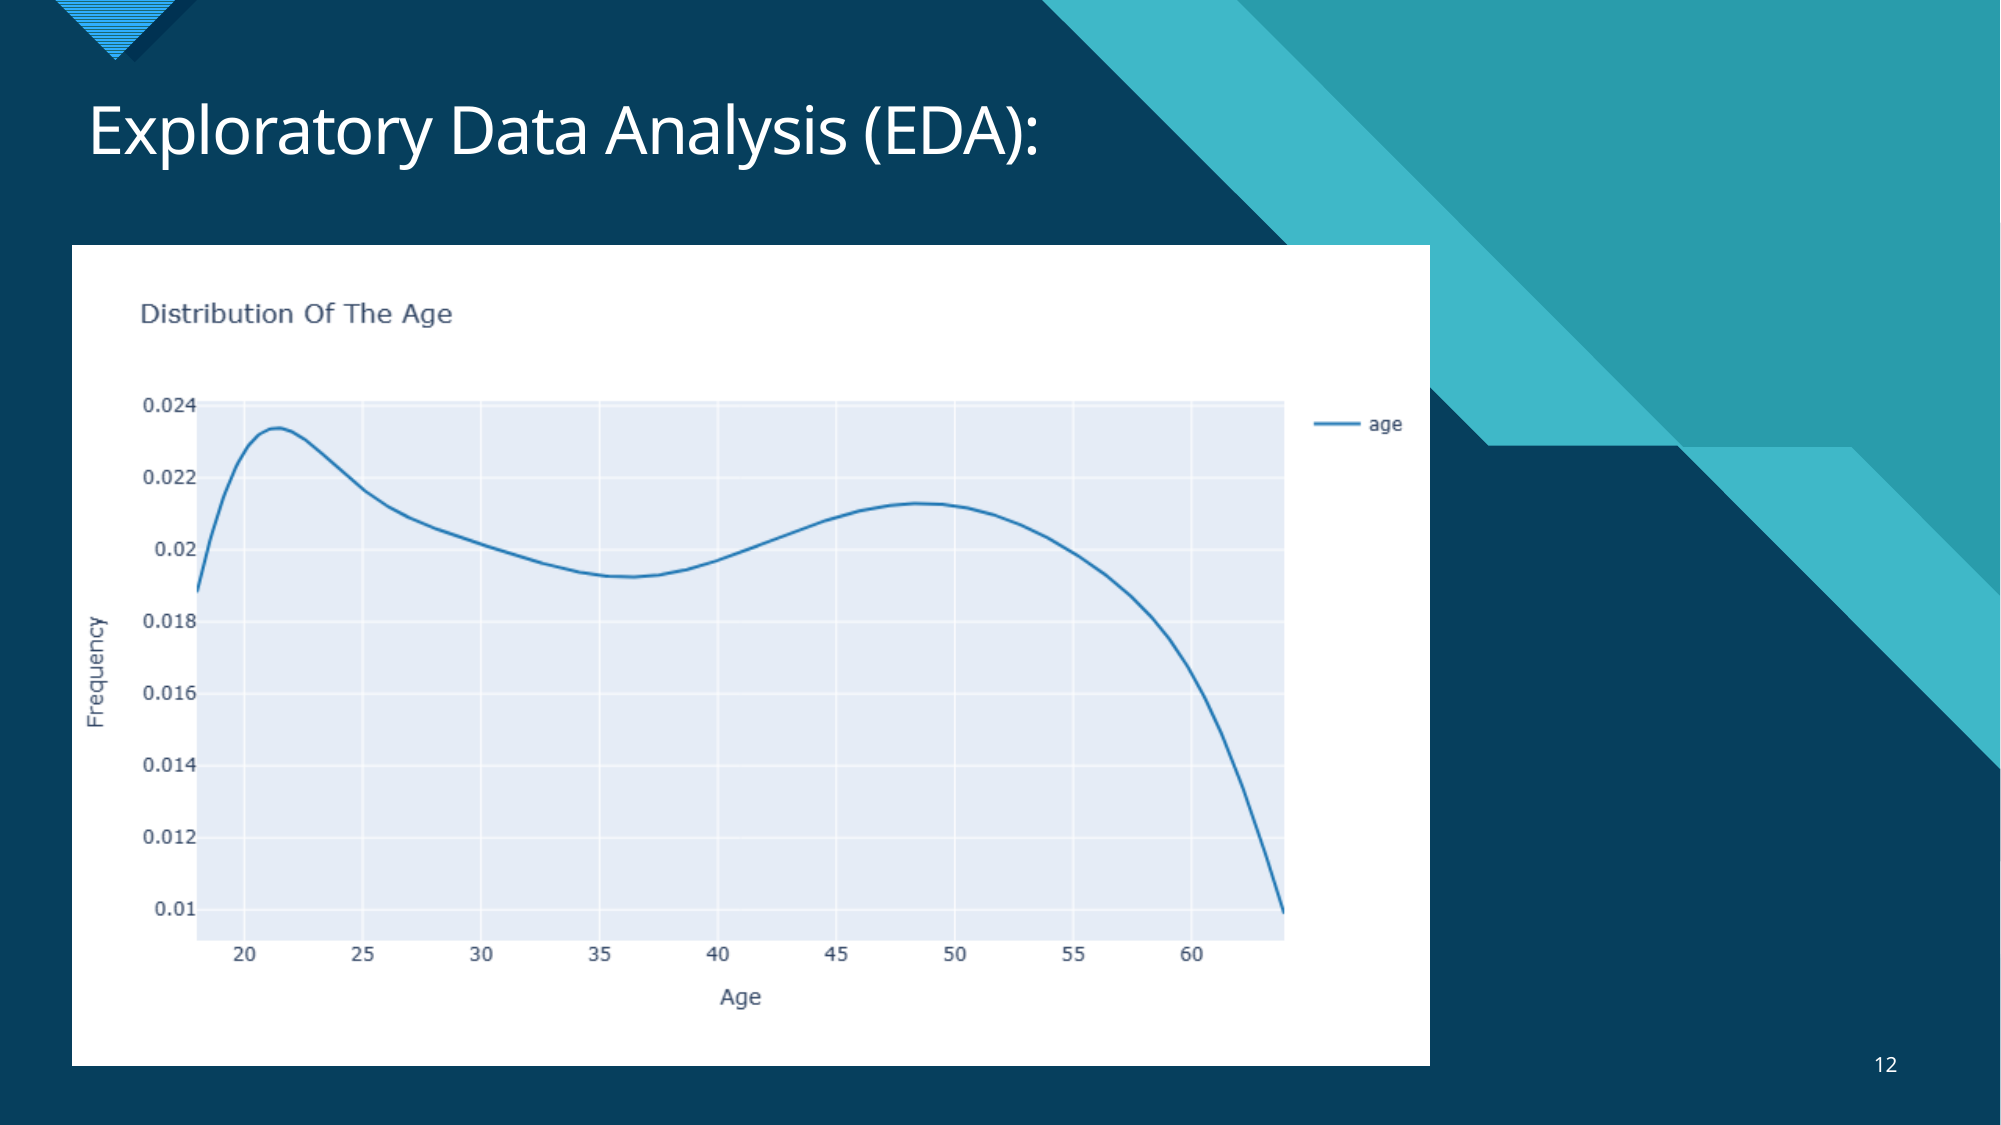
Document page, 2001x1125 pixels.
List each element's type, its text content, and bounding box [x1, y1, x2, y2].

picture [73, 244, 1430, 1065]
slide_number 12 [1845, 1035, 1913, 1096]
title Exploratory Data Analysis (EDA): [72, 89, 1913, 177]
